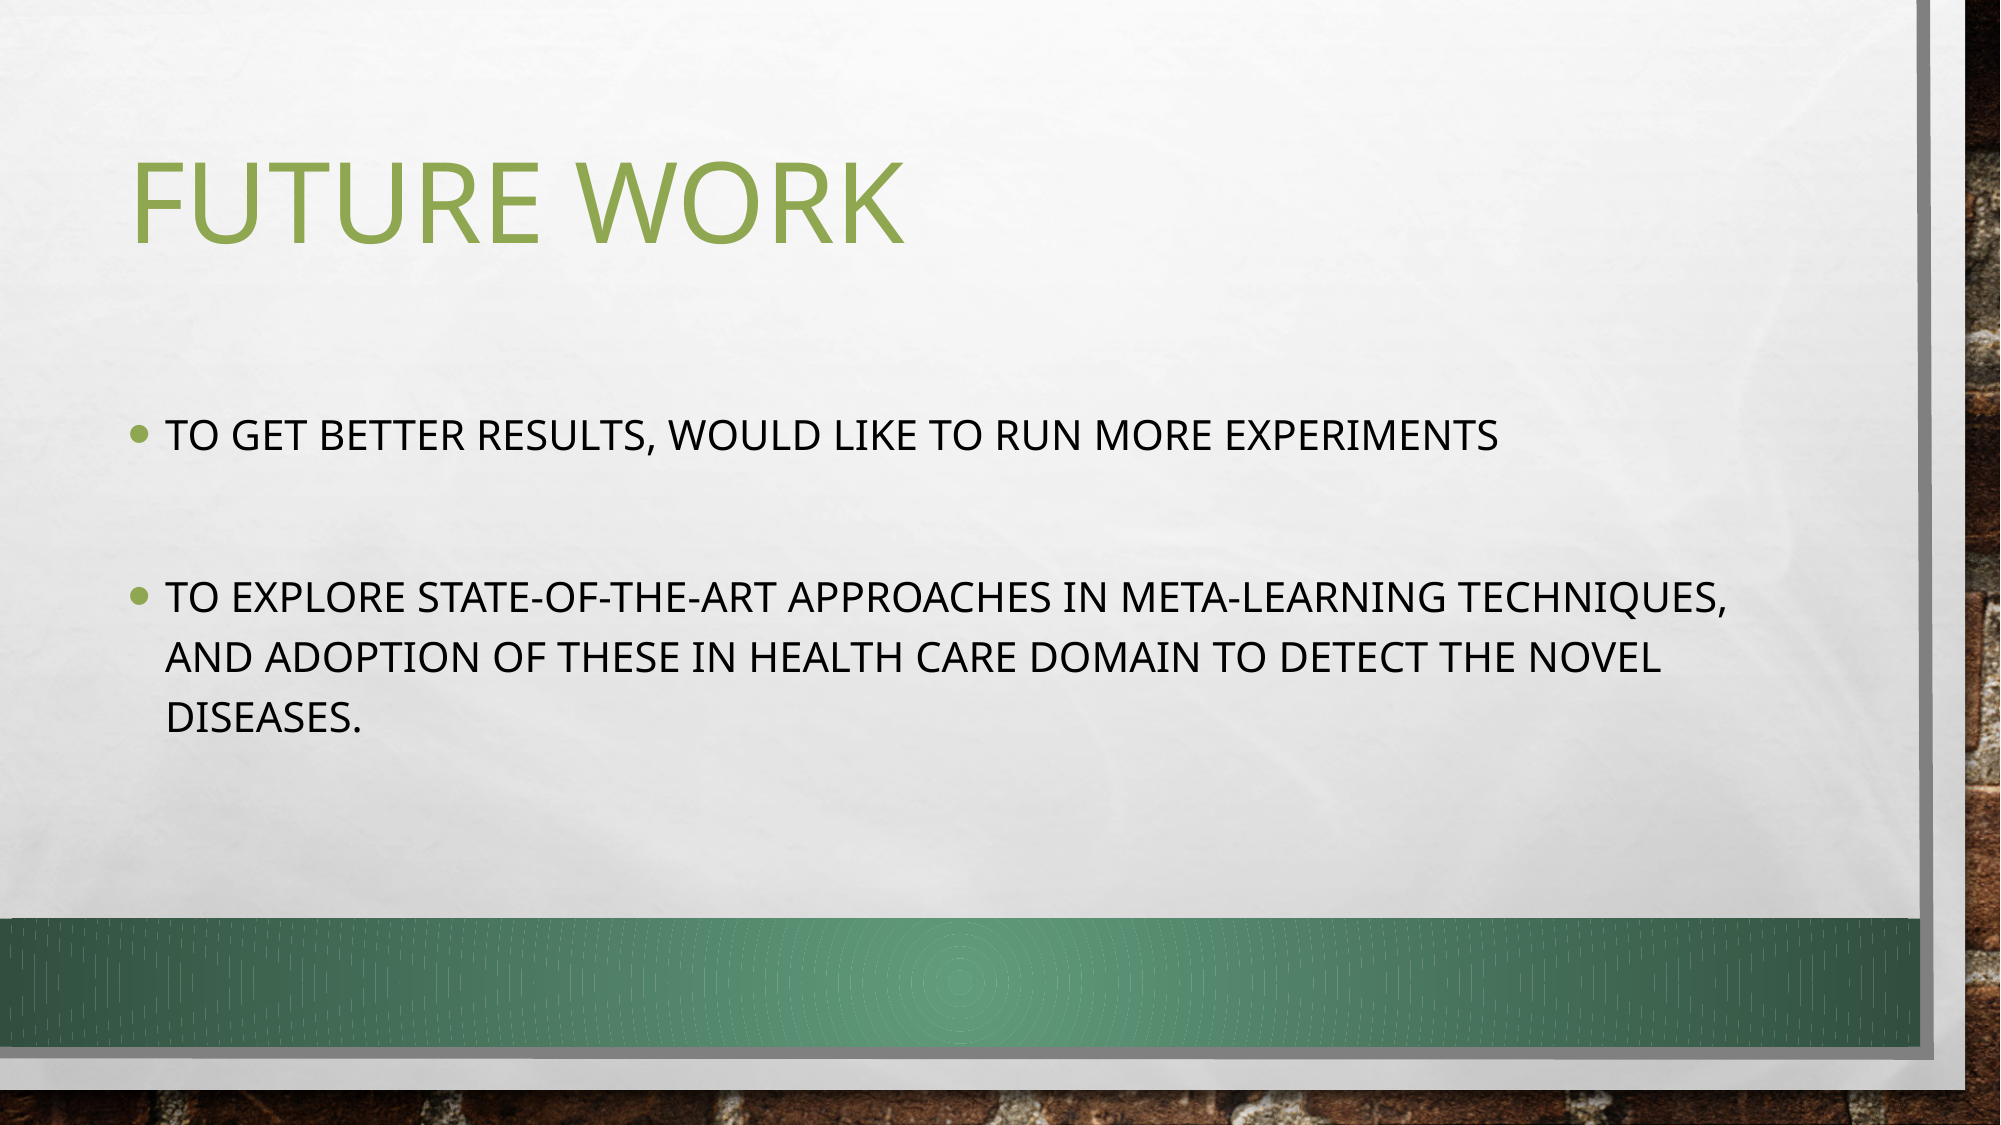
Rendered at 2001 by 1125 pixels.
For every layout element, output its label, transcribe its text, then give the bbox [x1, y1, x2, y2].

picture [0, 0, 2000, 1125]
title Future WORK [112, 112, 1818, 302]
list TO GET BEtter results, would like to run more experiments To explore state-of-the-art approaches in meta-learning techniques, and adoption of these in health care domain to detect the novel diseases. [112, 338, 1818, 882]
